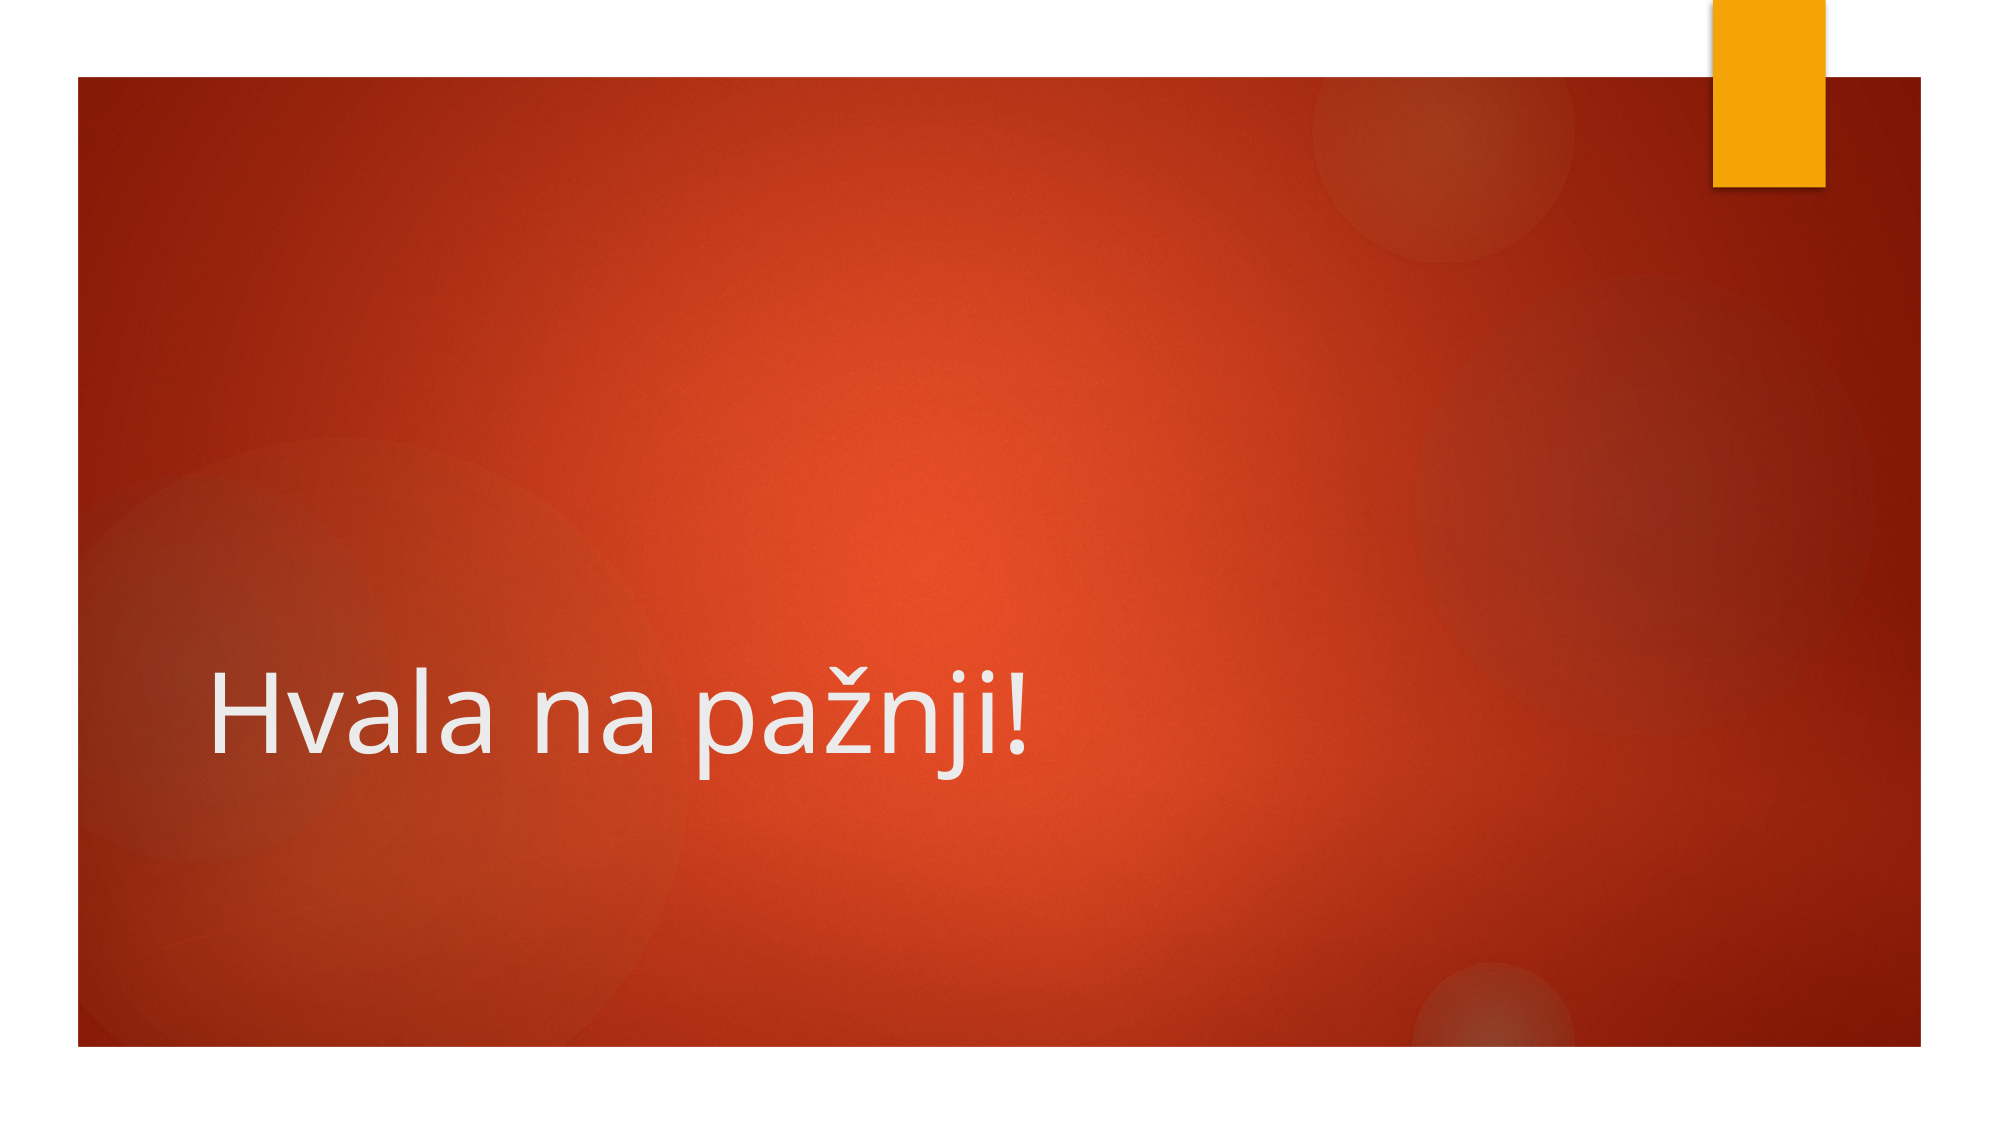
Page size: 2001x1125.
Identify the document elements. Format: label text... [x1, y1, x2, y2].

title Hvala na pažnji! [189, 344, 1638, 784]
